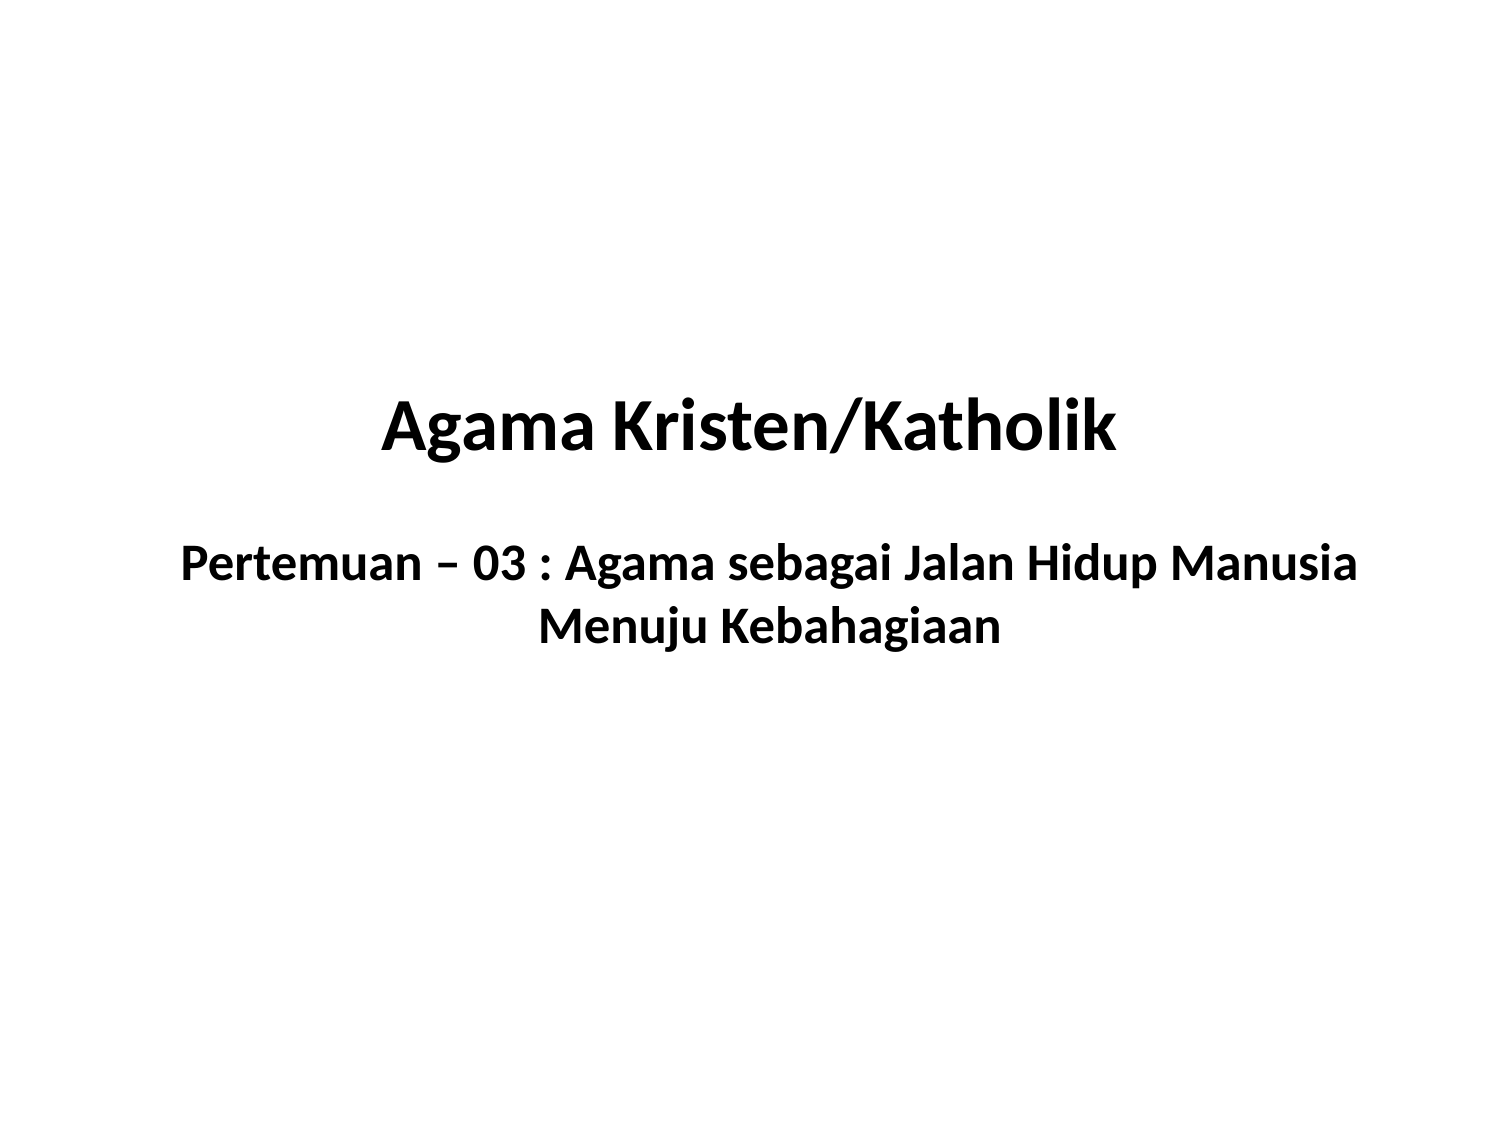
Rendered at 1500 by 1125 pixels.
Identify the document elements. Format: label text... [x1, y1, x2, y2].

text_box Pertemuan – 03 : Agama sebagai Jalan Hidup Manusia Menuju Kebahagiaan [132, 519, 1408, 662]
title Agama Kristen/Katholik [112, 349, 1388, 492]
